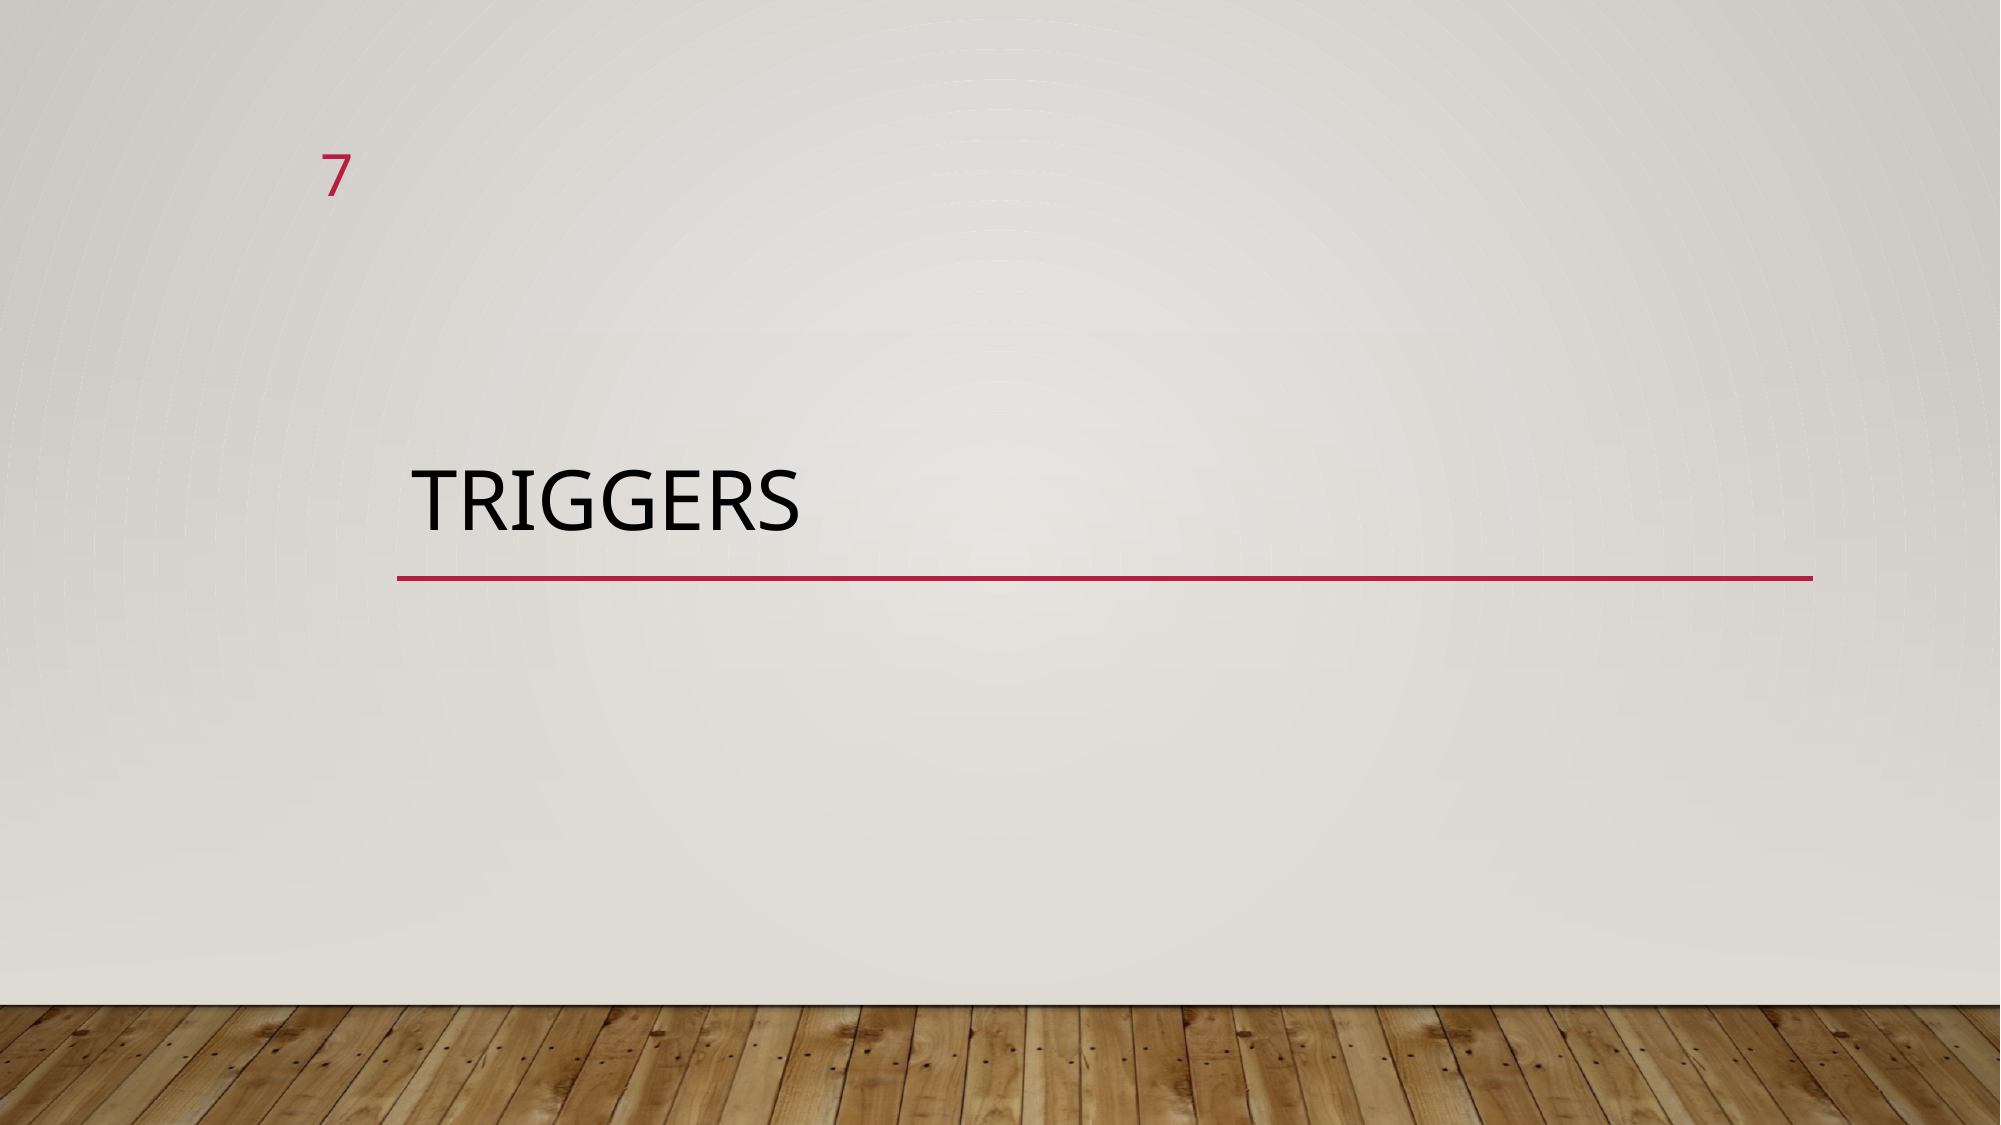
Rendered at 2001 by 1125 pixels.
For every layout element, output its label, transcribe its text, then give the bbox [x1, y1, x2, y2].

picture [0, 1005, 2000, 1125]
slide_number 7 [235, 131, 369, 214]
title TRIGGERS [396, 131, 1814, 549]
